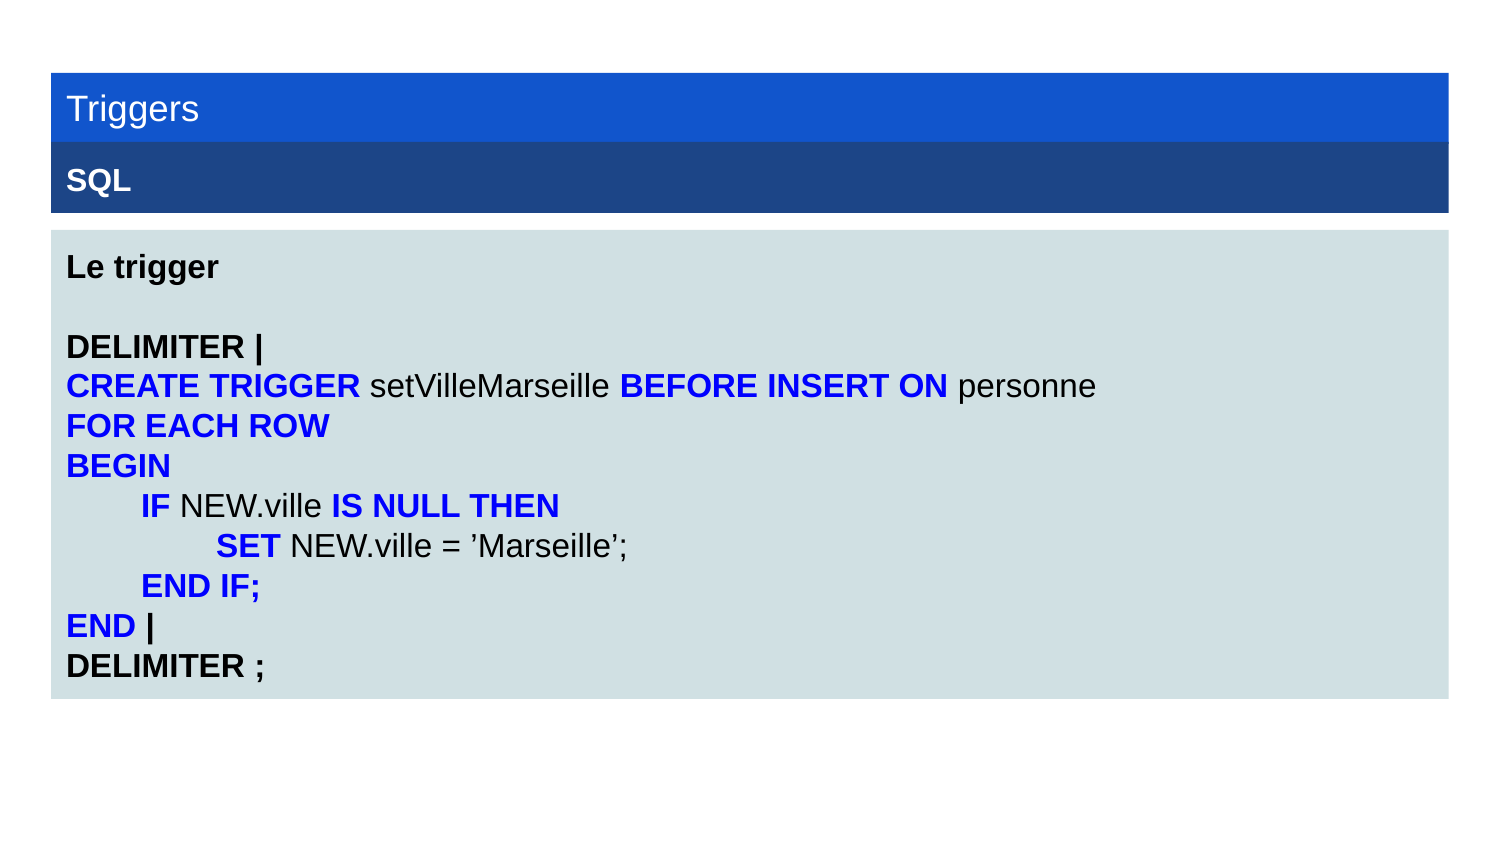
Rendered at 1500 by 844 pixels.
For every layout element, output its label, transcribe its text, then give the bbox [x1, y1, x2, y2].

text_box Le trigger DELIMITER | CREATE TRIGGER setVilleMarseille BEFORE INSERT ON personne FOR EACH ROW BEGIN IF NEW.ville IS NULL THEN SET NEW.ville = ’Marseille’; END IF; END | DELIMITER ; [51, 229, 1449, 699]
text_box SQL [51, 141, 1449, 213]
text_box Triggers [51, 72, 1449, 141]
